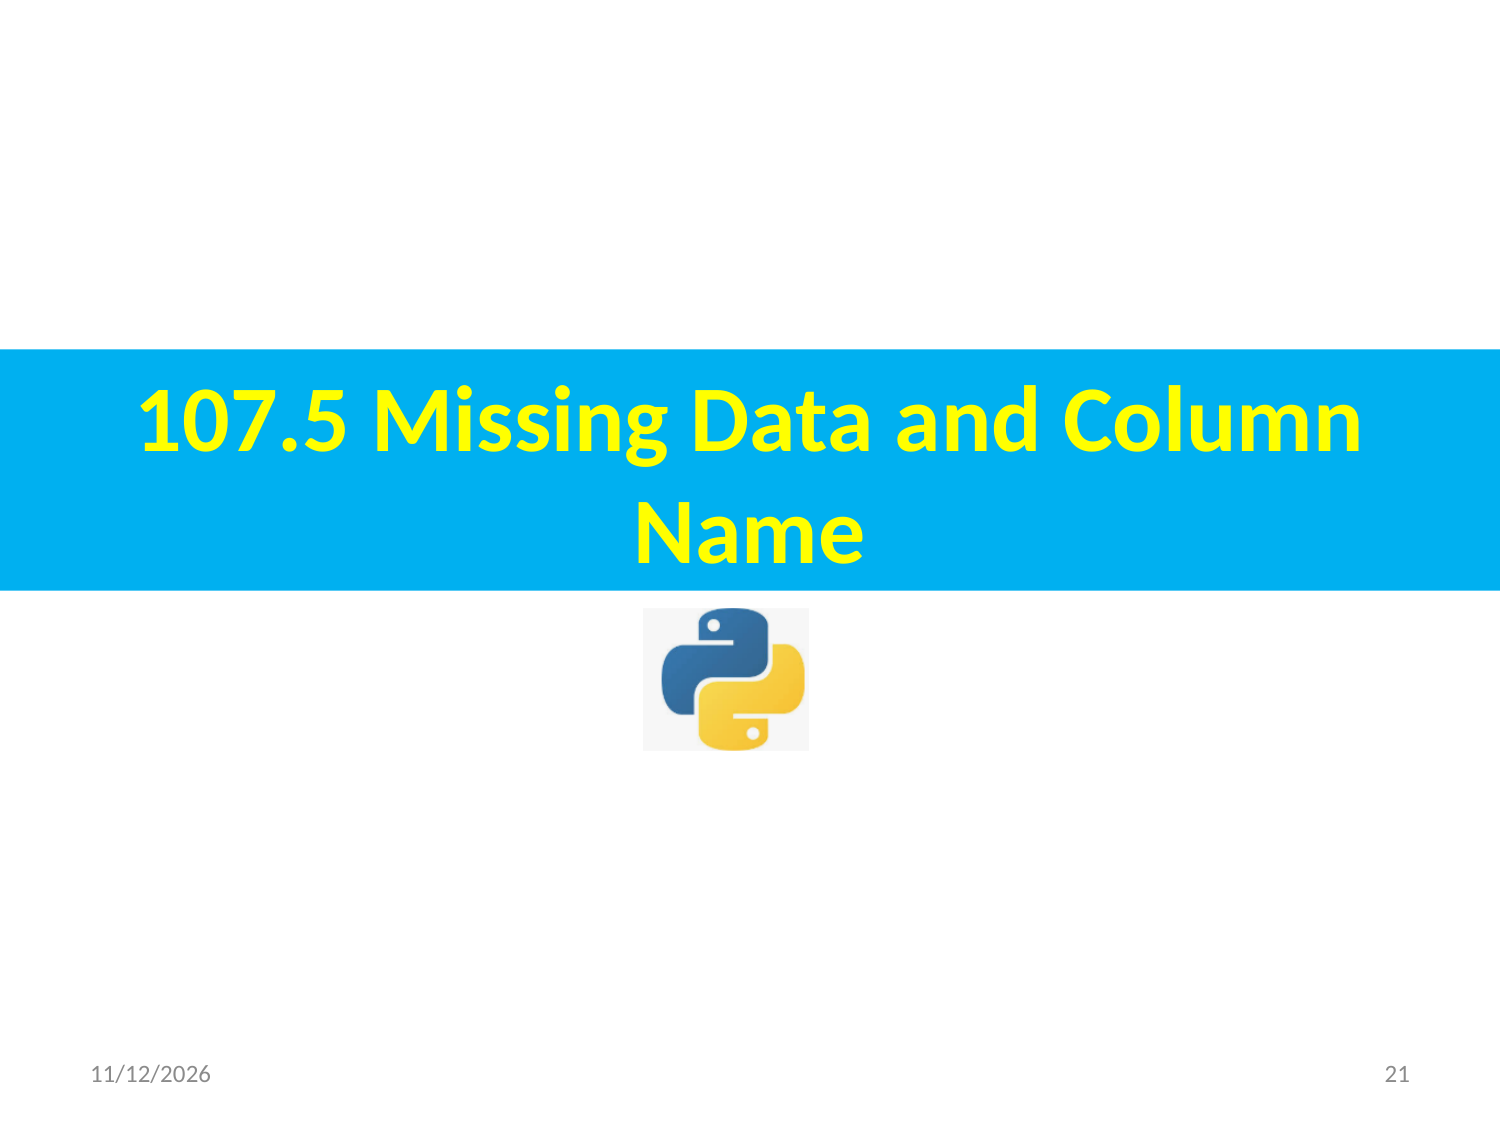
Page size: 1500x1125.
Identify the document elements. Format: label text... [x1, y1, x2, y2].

title 107.5 Missing Data and Column Name [0, 349, 1500, 591]
slide_number 21 [1074, 1042, 1425, 1103]
picture [643, 606, 809, 752]
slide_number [75, 1042, 425, 1103]
